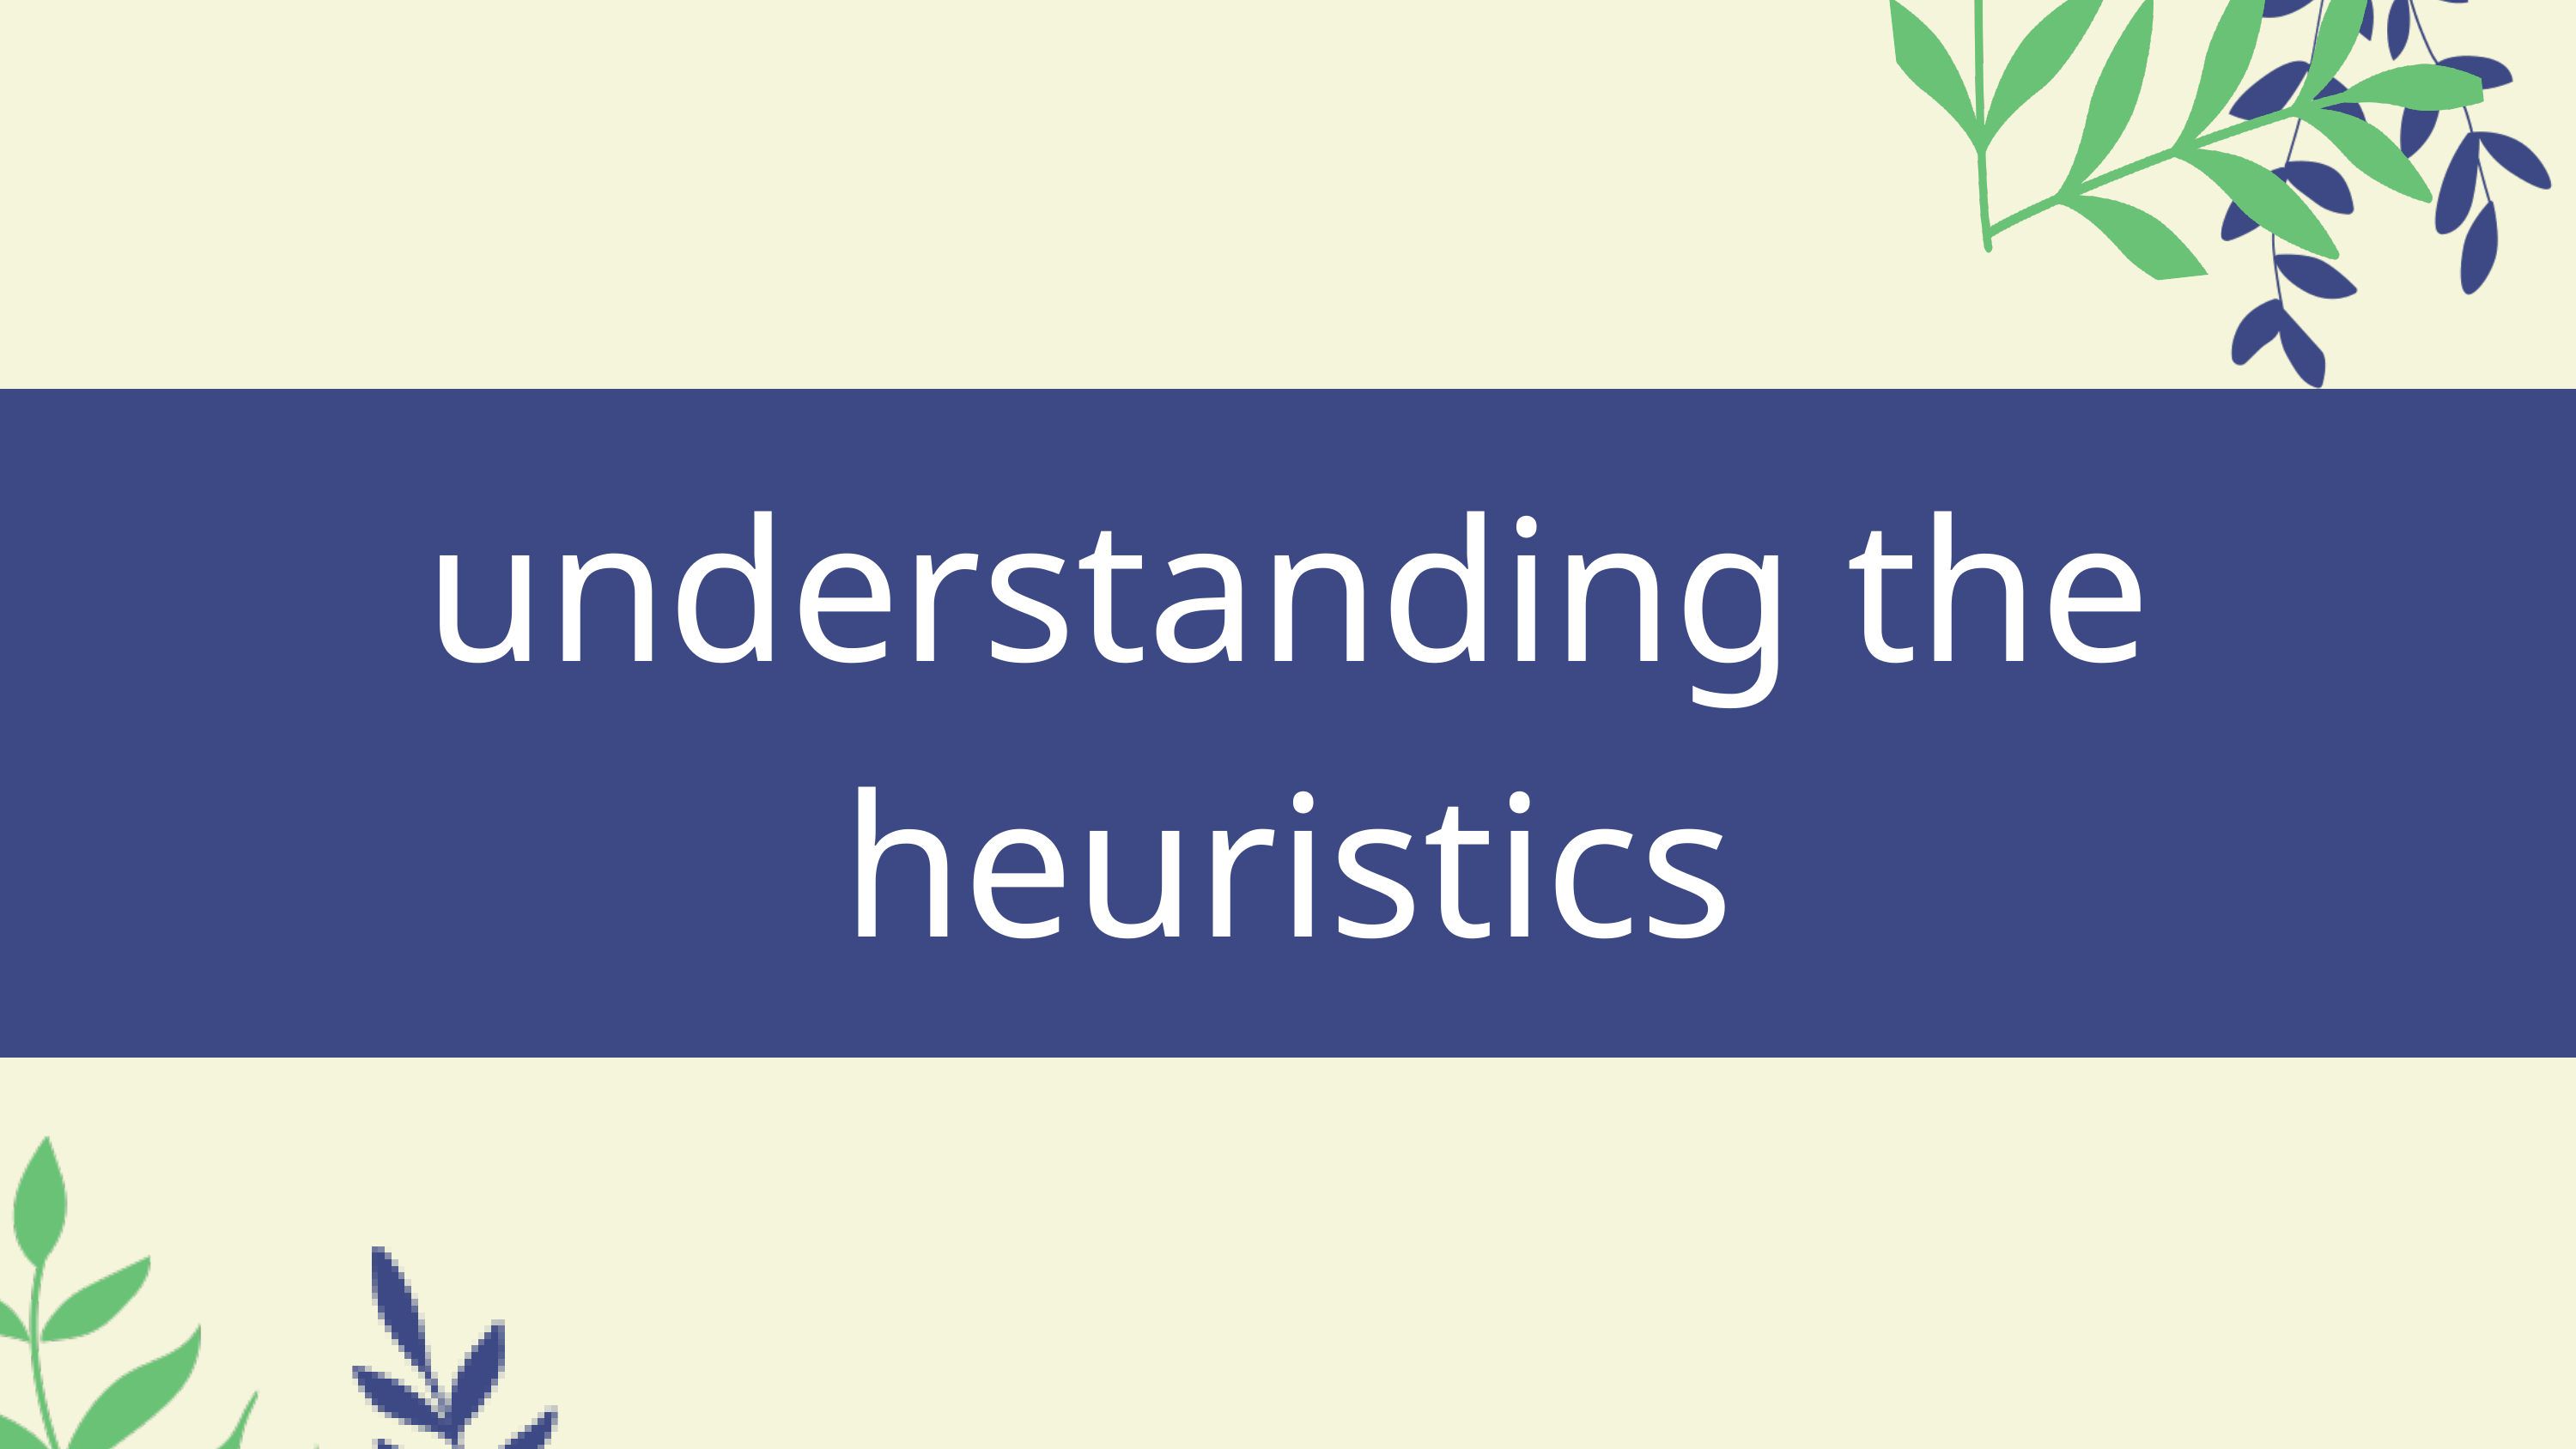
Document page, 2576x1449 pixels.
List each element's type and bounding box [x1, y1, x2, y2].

text_box [0, 1136, 324, 1449]
text_box [352, 1246, 558, 1449]
text_box [1889, 0, 2500, 306]
text_box [2221, 0, 2555, 385]
text_box [0, 388, 2576, 1058]
